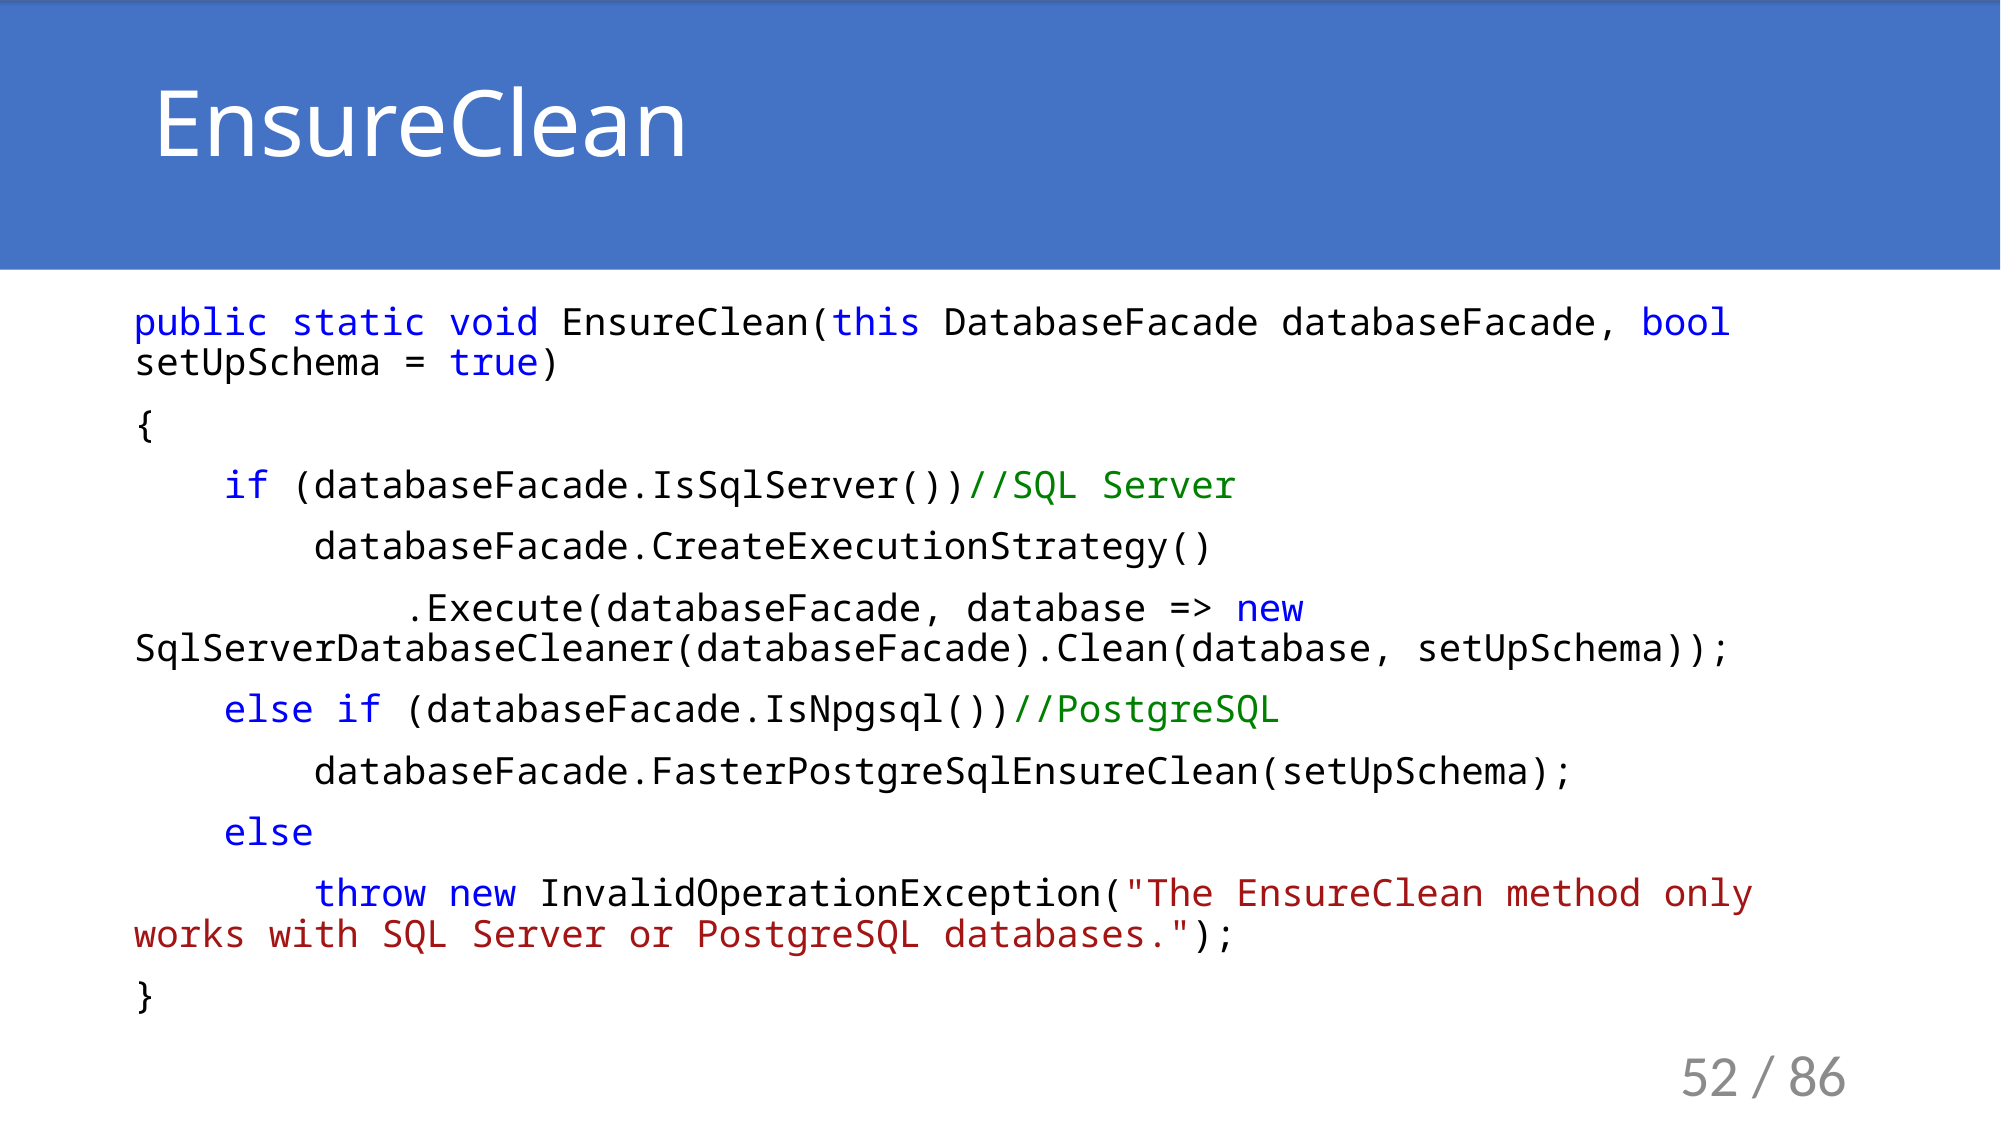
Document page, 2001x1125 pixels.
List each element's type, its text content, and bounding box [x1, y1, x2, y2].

slide_number 52 [1412, 1042, 1863, 1103]
list public static void EnsureClean(this DatabaseFacade databaseFacade, bool setUpSchema = true) { if (databaseFacade.IsSqlServer())//SQL Server databaseFacade.CreateExecutionStrategy() .Execute(databaseFacade, database => new SqlServerDatabaseCleaner(databaseFacade).Clean(database, setUpSchema)); else if (databaseFacade.IsNpgsql())//PostgreSQL databaseFacade.FasterPostgreSqlEnsureClean(setUpSchema); else throw new InvalidOperationException("The EnsureClean method only works with SQL Server or PostgreSQL databases."); } [118, 295, 1844, 1125]
picture [0, 0, 2001, 1125]
title EnsureClean [137, 59, 1863, 194]
